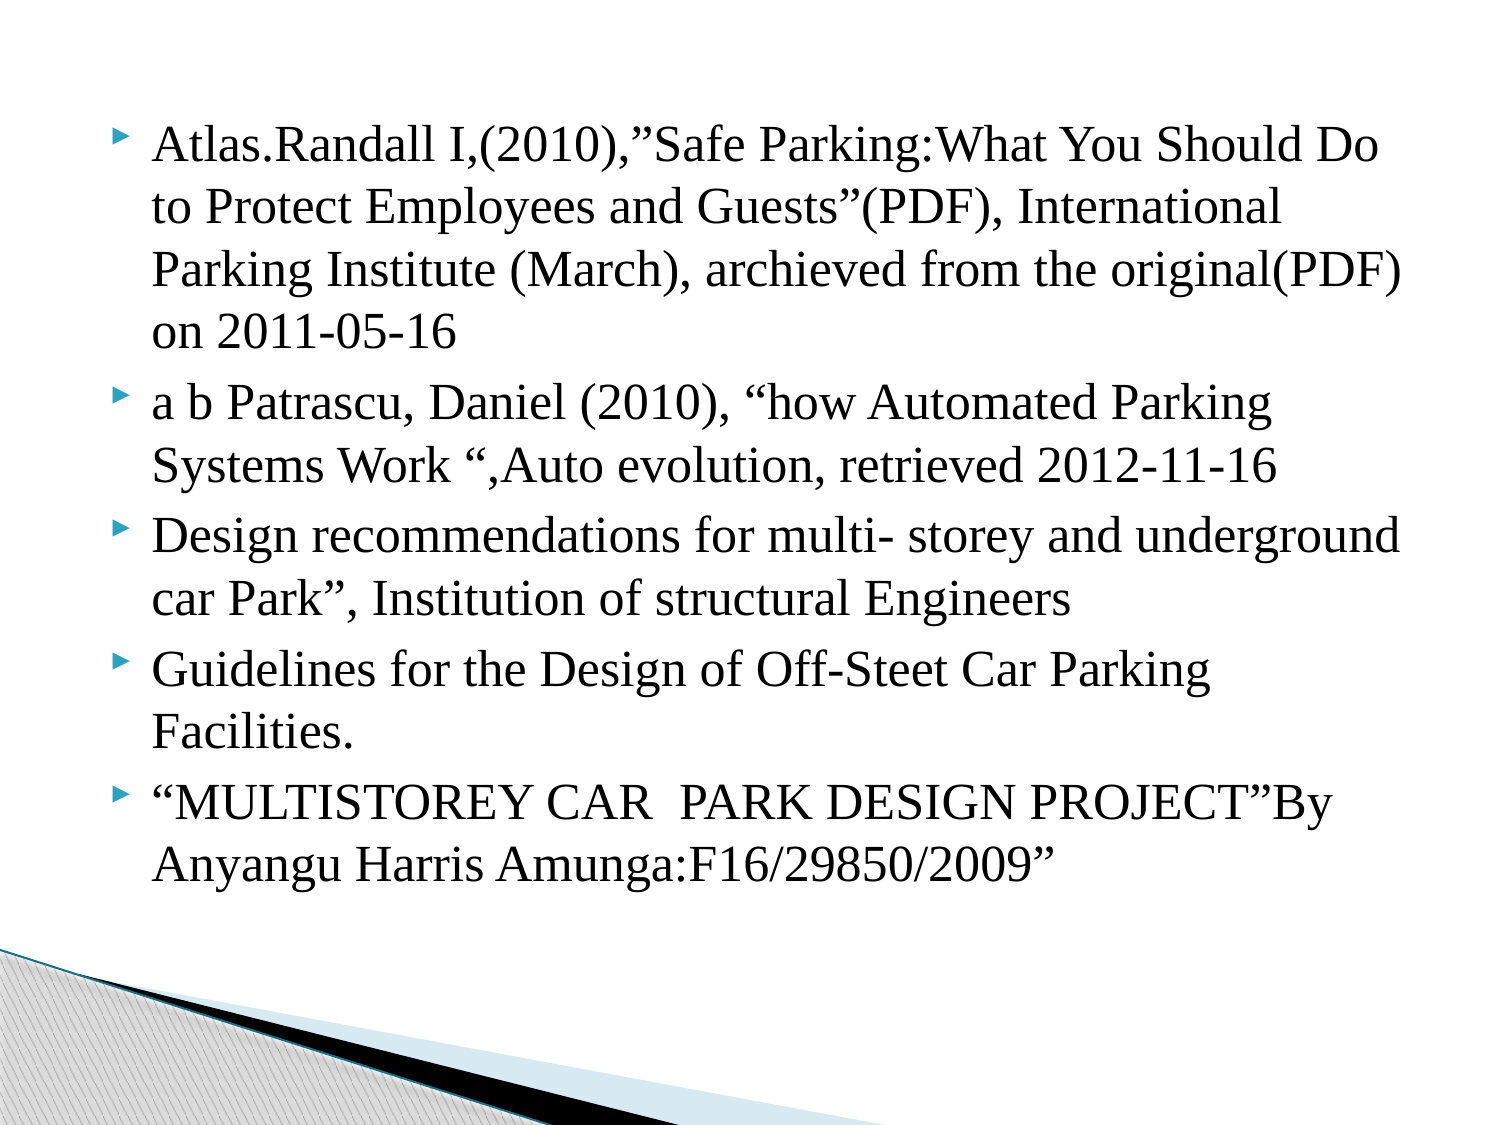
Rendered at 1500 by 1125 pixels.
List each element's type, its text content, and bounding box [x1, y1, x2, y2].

list Atlas.Randall I,(2010),”Safe Parking:What You Should Do to Protect Employees and Guests”(PDF), International Parking Institute (March), archieved from the original(PDF) on 2011-05-16 a b Patrascu, Daniel (2010), “how Automated Parking Systems Work “,Auto evolution, retrieved 2012-11-16 Design recommendations for multi- storey and underground car Park”, Institution of structural Engineers Guidelines for the Design of Off-Steet Car Parking Facilities. “MULTISTOREY CAR PARK DESIGN PROJECT”By Anyangu Harris Amunga:F16/29850/2009” [76, 101, 1437, 1012]
